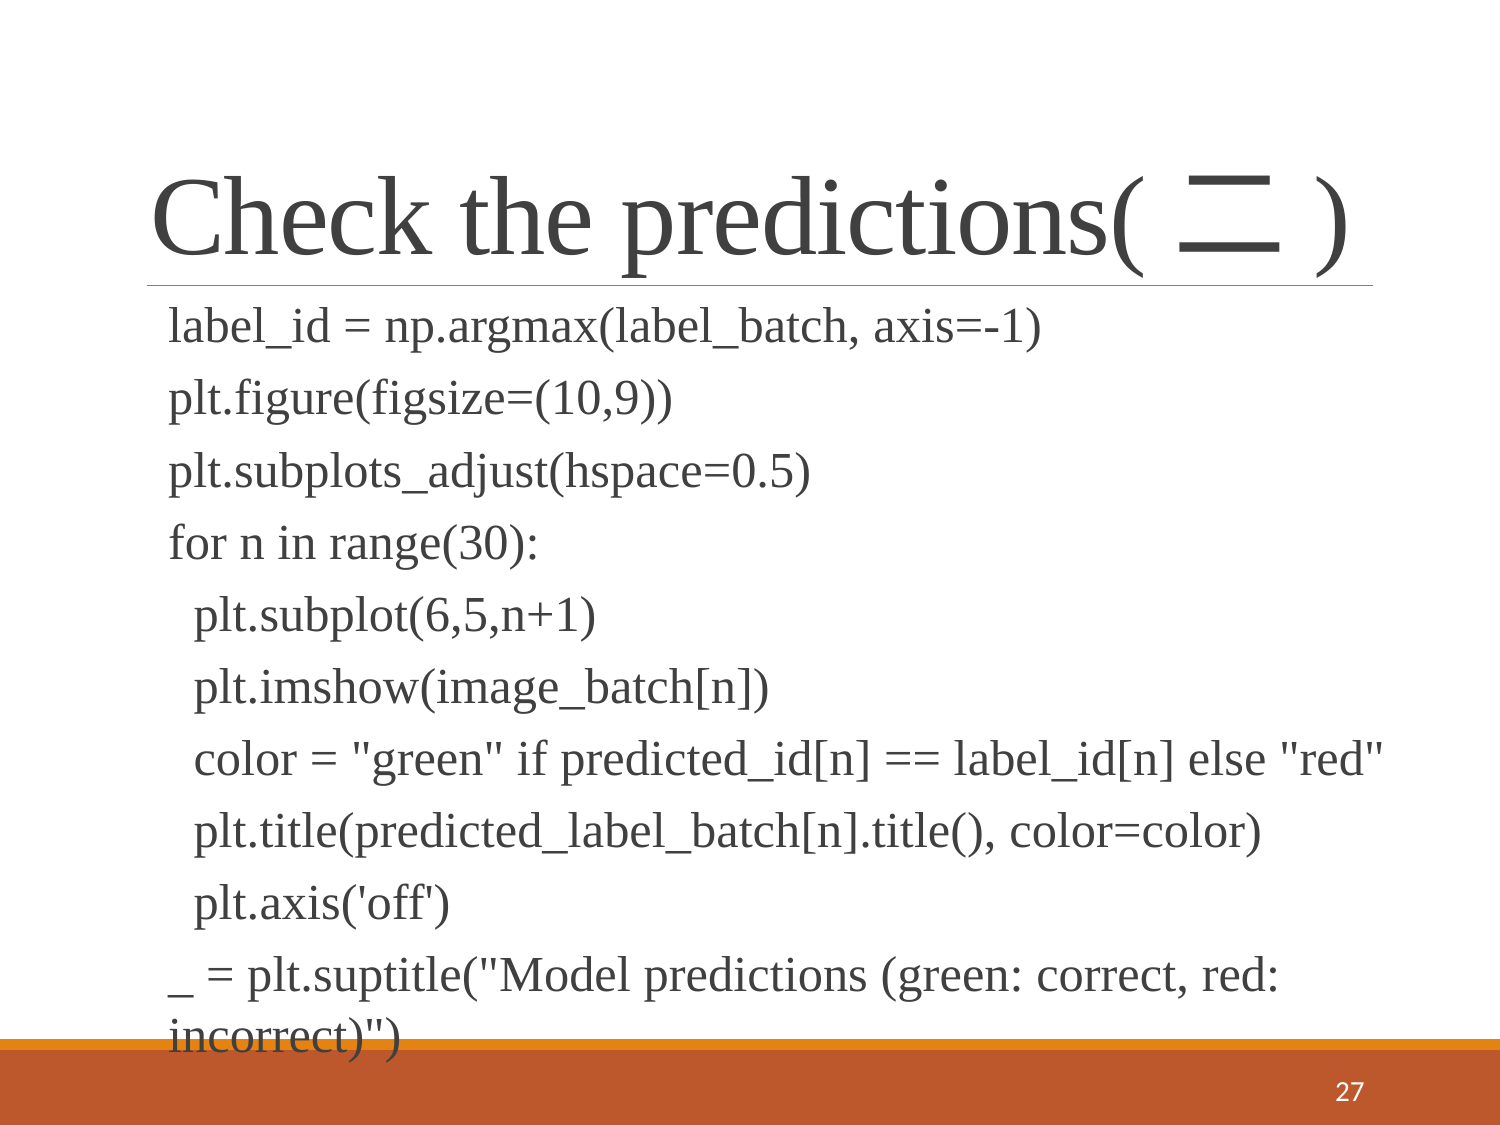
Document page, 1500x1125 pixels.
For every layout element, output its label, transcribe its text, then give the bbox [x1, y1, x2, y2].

list label_id = np.argmax(label_batch, axis=-1) plt.figure(figsize=(10,9)) plt.subplots_adjust(hspace=0.5) for n in range(30): plt.subplot(6,5,n+1) plt.imshow(image_batch[n]) color = "green" if predicted_id[n] == label_id[n] else "red" plt.title(predicted_label_batch[n].title(), color=color) plt.axis('off') _ = plt.suptitle("Model predictions (green: correct, red: incorrect)") [135, 285, 1394, 1078]
slide_number 26 [1218, 1059, 1380, 1120]
title Check the predictions(二) [135, 47, 1373, 285]
